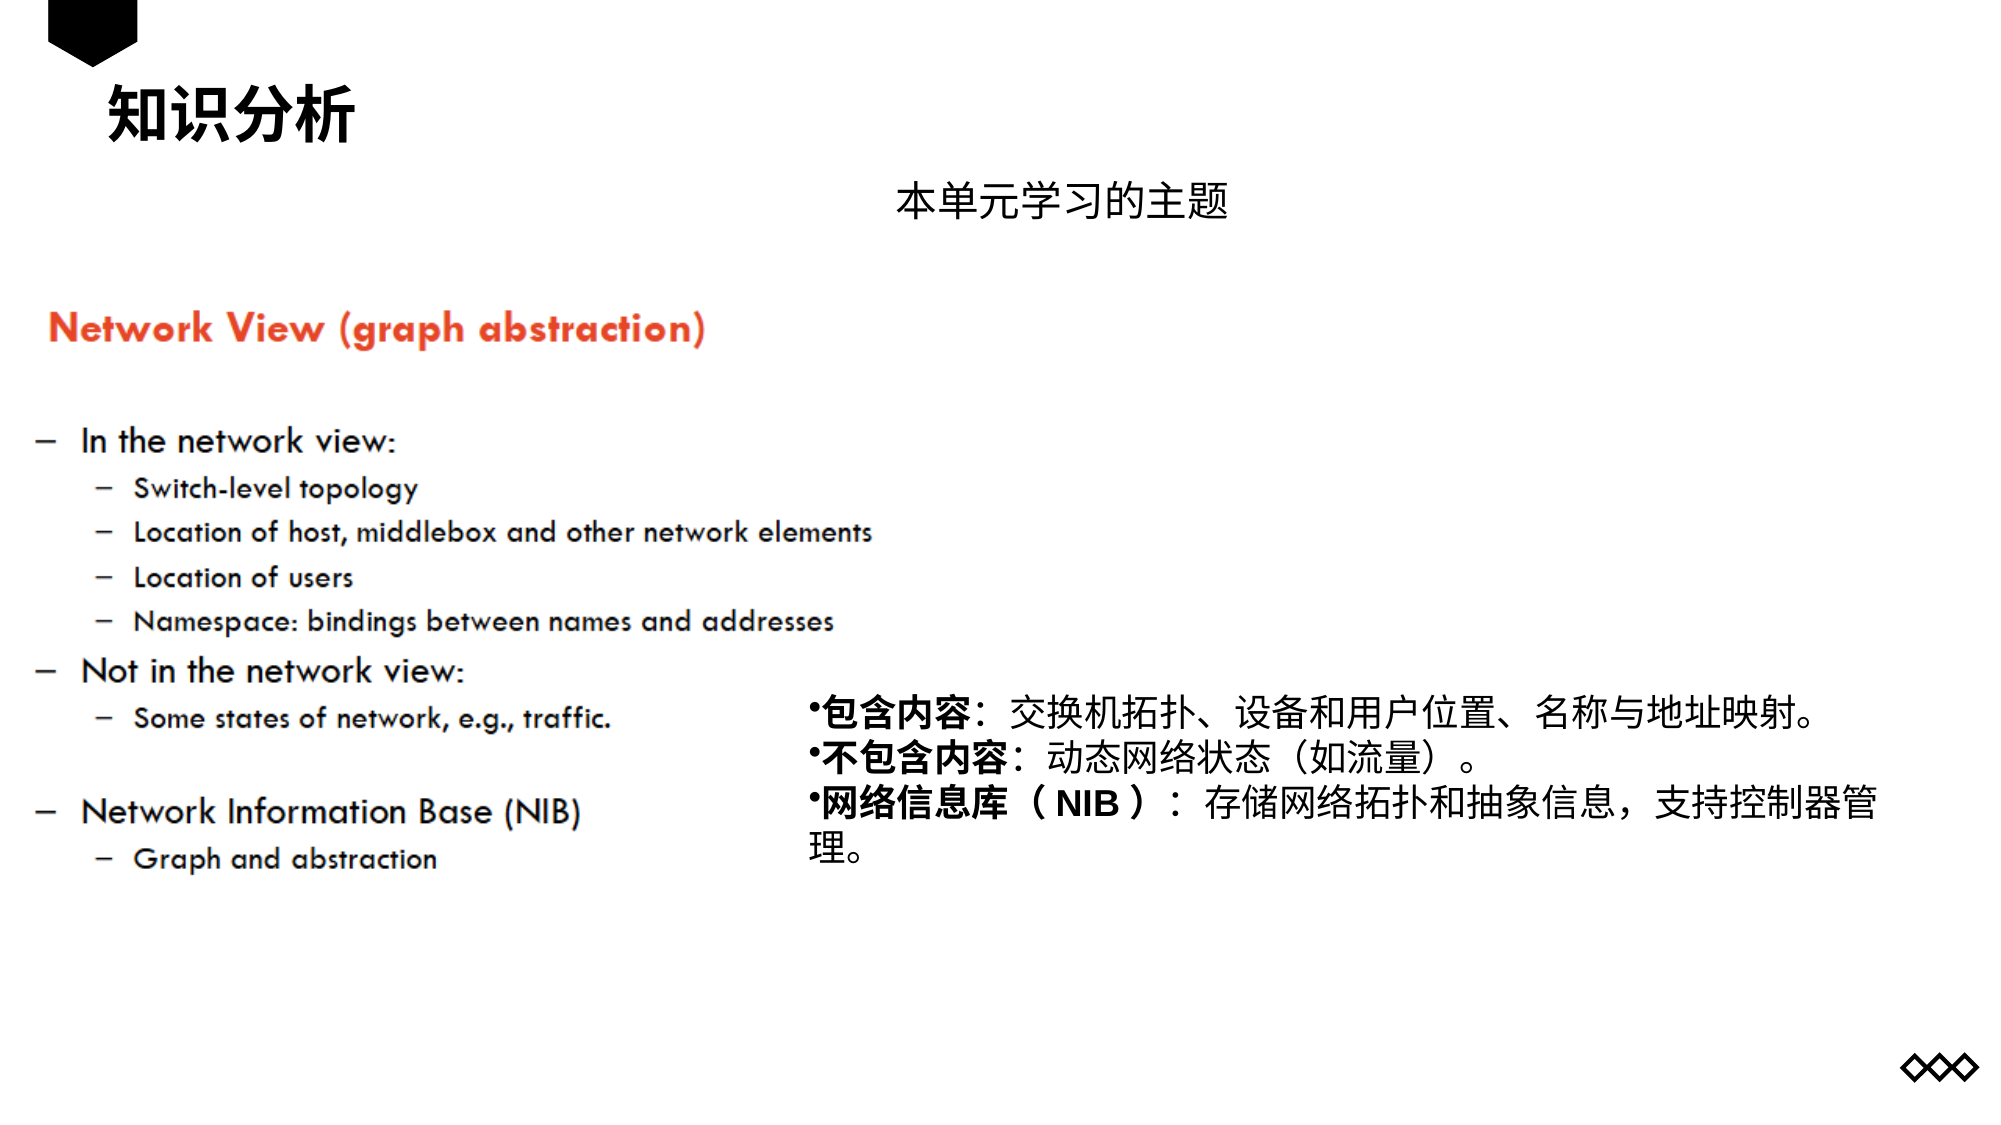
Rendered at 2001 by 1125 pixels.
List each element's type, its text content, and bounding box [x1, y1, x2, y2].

text_box 本单元学习的主题 [880, 167, 2000, 233]
text_box [48, 0, 138, 67]
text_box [1902, 1054, 1977, 1081]
picture [17, 283, 892, 919]
text_box 包含内容：交换机拓扑、设备和用户位置、名称与地址映射。 不包含内容：动态网络状态（如流量）。 网络信息库（NIB）：存储网络拓扑和抽象信息，支持控制器管理。 [895, 681, 1903, 877]
text_box 知识分析 [92, 67, 1015, 158]
